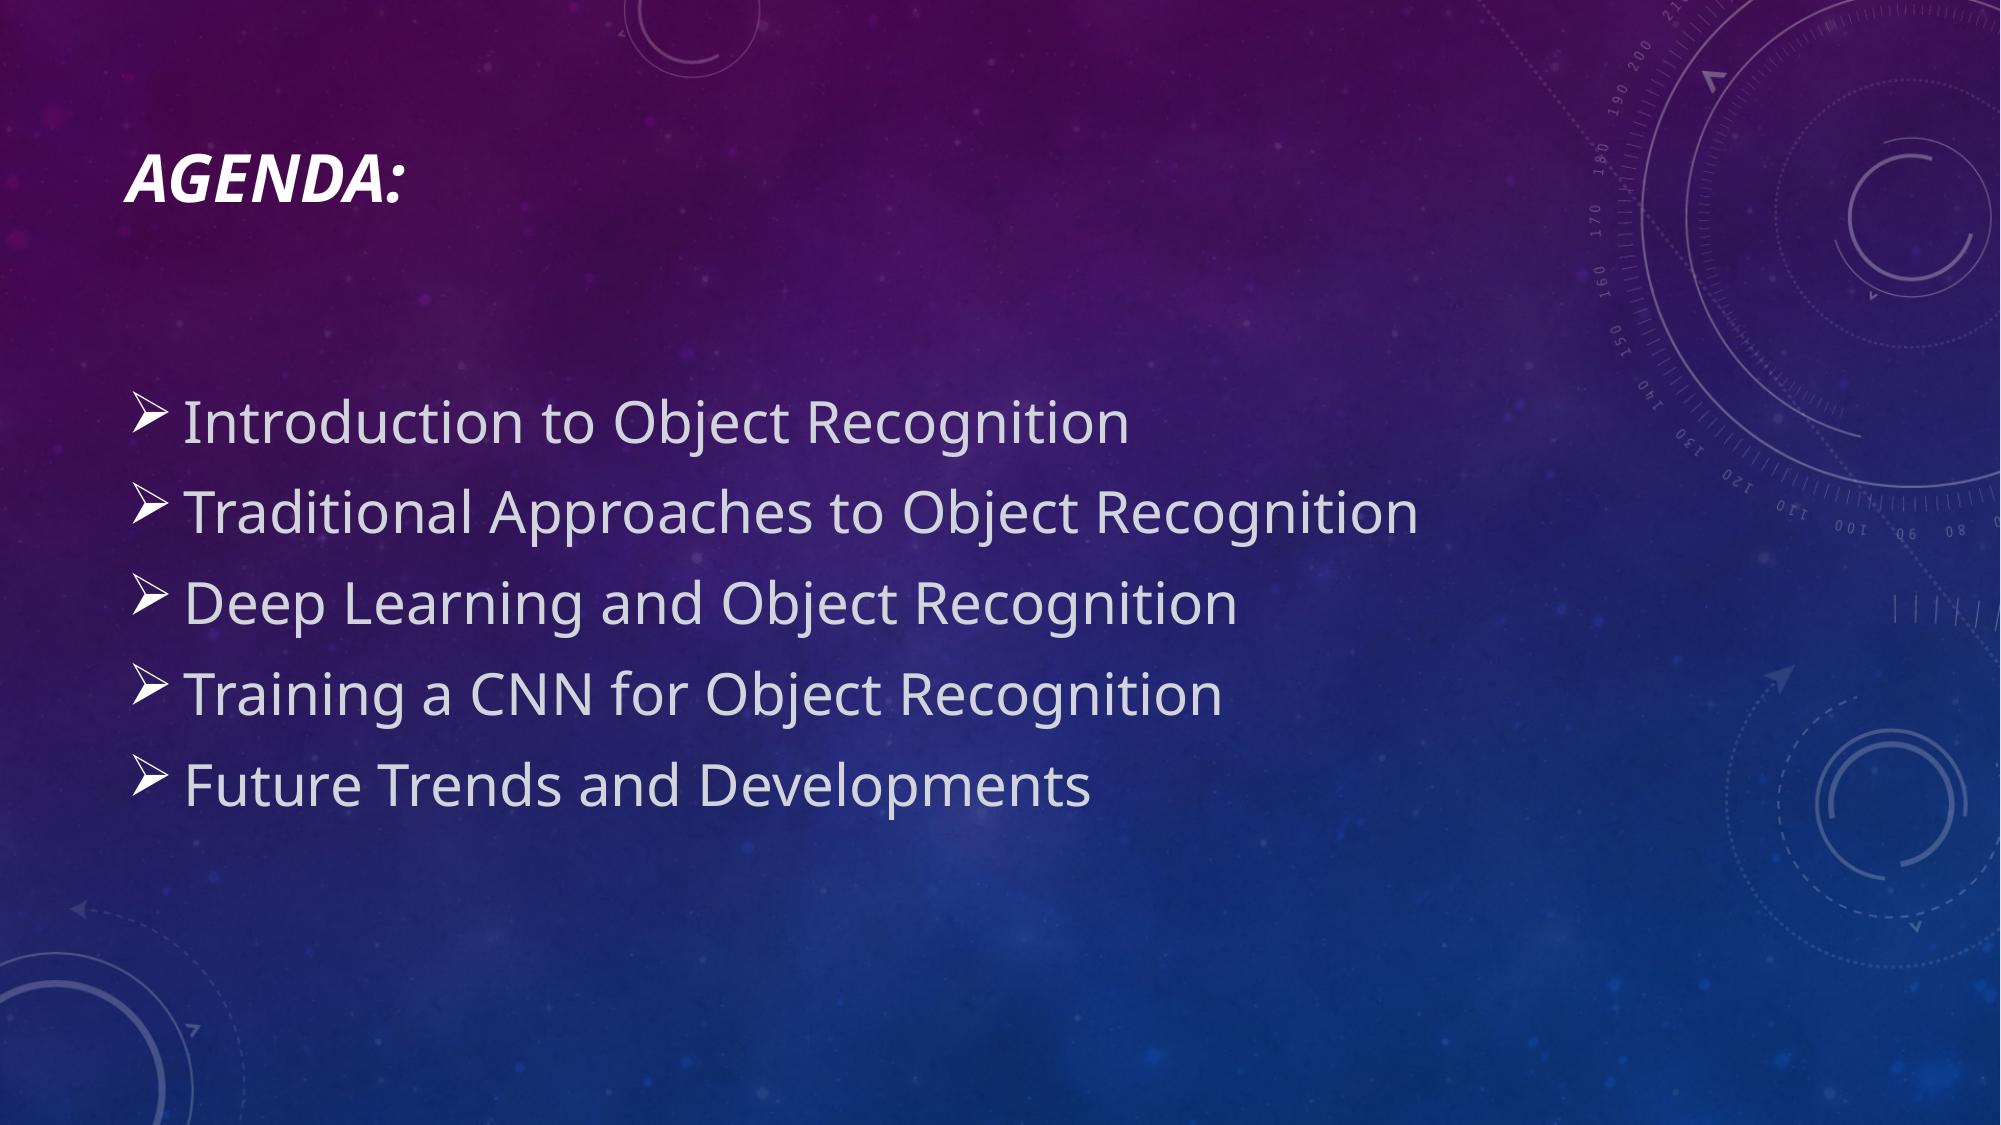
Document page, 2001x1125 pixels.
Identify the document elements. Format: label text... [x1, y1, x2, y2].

list Introduction to Object Recognition Traditional Approaches to Object Recognition Deep Learning and Object Recognition Training a CNN for Object Recognition Future Trends and Developments [112, 252, 1775, 950]
picture [0, 0, 2001, 1125]
title AGENDA: [112, 99, 1775, 252]
